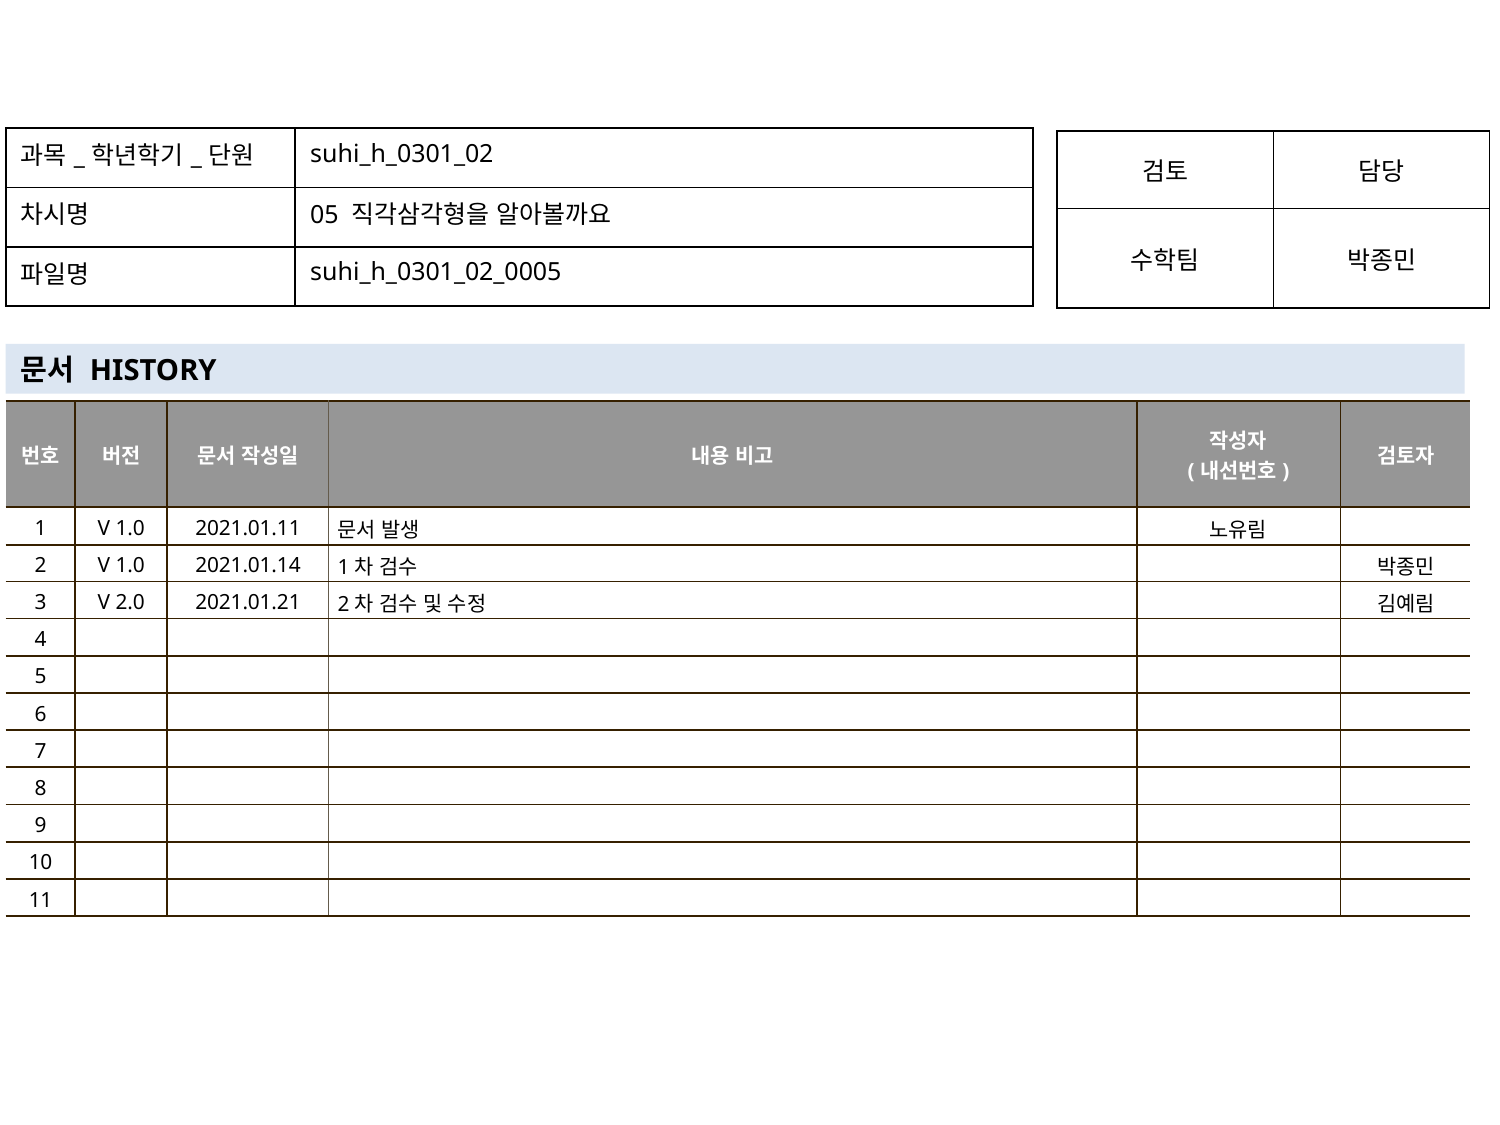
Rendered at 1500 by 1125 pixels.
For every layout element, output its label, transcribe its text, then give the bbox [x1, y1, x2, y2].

table_cell 박종민 [1274, 209, 1489, 307]
table_cell [76, 880, 166, 915]
table_cell [1138, 843, 1340, 878]
table_cell [1138, 619, 1340, 655]
table_cell [76, 657, 166, 692]
table_cell [168, 768, 328, 804]
table_cell 1 [6, 508, 74, 544]
table_cell [329, 619, 1136, 655]
table_cell V 1.0 [76, 546, 166, 581]
table_cell [1138, 805, 1340, 841]
table_header 검토자 [1341, 402, 1470, 506]
table_cell 8 [6, 768, 74, 804]
table_cell 2021.01.11 [168, 508, 328, 544]
table_cell [329, 657, 1136, 692]
table_header 버전 [76, 402, 166, 506]
table_cell [76, 694, 166, 729]
table_header suhi_h_0301_02 [296, 129, 1032, 187]
table_header 내용 비고 [329, 402, 1136, 506]
table_cell [1138, 657, 1340, 692]
table_cell 11 [6, 880, 74, 915]
table_cell 2021.01.14 [168, 546, 328, 581]
table_cell [168, 694, 328, 729]
table_cell 10 [6, 843, 74, 878]
table_cell 3 [6, 582, 74, 618]
table_cell 김예림 [1341, 582, 1470, 618]
table_cell 파일명 [7, 248, 294, 305]
table_header 검토 [1058, 132, 1273, 208]
table_cell [1341, 805, 1470, 841]
table_cell [1341, 619, 1470, 655]
text_box 문서 HISTORY [5, 343, 1465, 394]
table_cell [329, 880, 1136, 915]
table_cell [1138, 582, 1340, 618]
table_header 문서 작성일 [168, 402, 328, 506]
table_header 과목_학년학기_단원 [7, 129, 294, 187]
table_cell [168, 880, 328, 915]
table_cell [168, 657, 328, 692]
table_cell suhi_h_0301_02_0005 [296, 248, 1032, 305]
table_header 작성자 (내선번호) [1138, 402, 1340, 506]
table_cell [168, 731, 328, 766]
table_cell 차시명 [7, 188, 294, 246]
table_cell [76, 805, 166, 841]
table_cell V 2.0 [76, 582, 166, 618]
table_cell [1341, 657, 1470, 692]
table_cell [1341, 694, 1470, 729]
table_cell 2021.01.21 [168, 582, 328, 618]
table_cell [1341, 768, 1470, 804]
table_cell [329, 731, 1136, 766]
table_cell [1341, 731, 1470, 766]
table_cell 1차 검수 [329, 546, 1136, 581]
table_cell 7 [6, 731, 74, 766]
table_cell [168, 843, 328, 878]
table_cell 05 직각삼각형을 알아볼까요 [296, 188, 1032, 246]
table_header 번호 [6, 402, 74, 506]
table_cell 박종민 [1341, 546, 1470, 581]
table_cell [168, 805, 328, 841]
table_cell [329, 843, 1136, 878]
table_cell [1138, 768, 1340, 804]
table_cell 노유림 [1138, 508, 1340, 544]
table_cell [1341, 508, 1470, 544]
table_cell 문서 발생 [329, 508, 1136, 544]
table_cell [76, 731, 166, 766]
table_cell V 1.0 [76, 508, 166, 544]
table_cell 수학팀 [1058, 209, 1273, 307]
table_cell [329, 694, 1136, 729]
table_cell [1341, 843, 1470, 878]
table_cell 4 [6, 619, 74, 655]
table_cell 5 [6, 657, 74, 692]
table_cell [1138, 731, 1340, 766]
table_cell [76, 768, 166, 804]
table_cell [168, 619, 328, 655]
table_cell [1138, 546, 1340, 581]
table_cell [1138, 694, 1340, 729]
table_cell 2 [6, 546, 74, 581]
table_cell [76, 843, 166, 878]
table_cell [1138, 880, 1340, 915]
table_header 담당 [1274, 132, 1489, 208]
table_cell [76, 619, 166, 655]
table_cell 6 [6, 694, 74, 729]
table_cell 9 [6, 805, 74, 841]
table_cell 2차 검수 및 수정 [329, 582, 1136, 618]
table_cell [329, 768, 1136, 804]
table_cell [329, 805, 1136, 841]
table_cell [1341, 880, 1470, 915]
